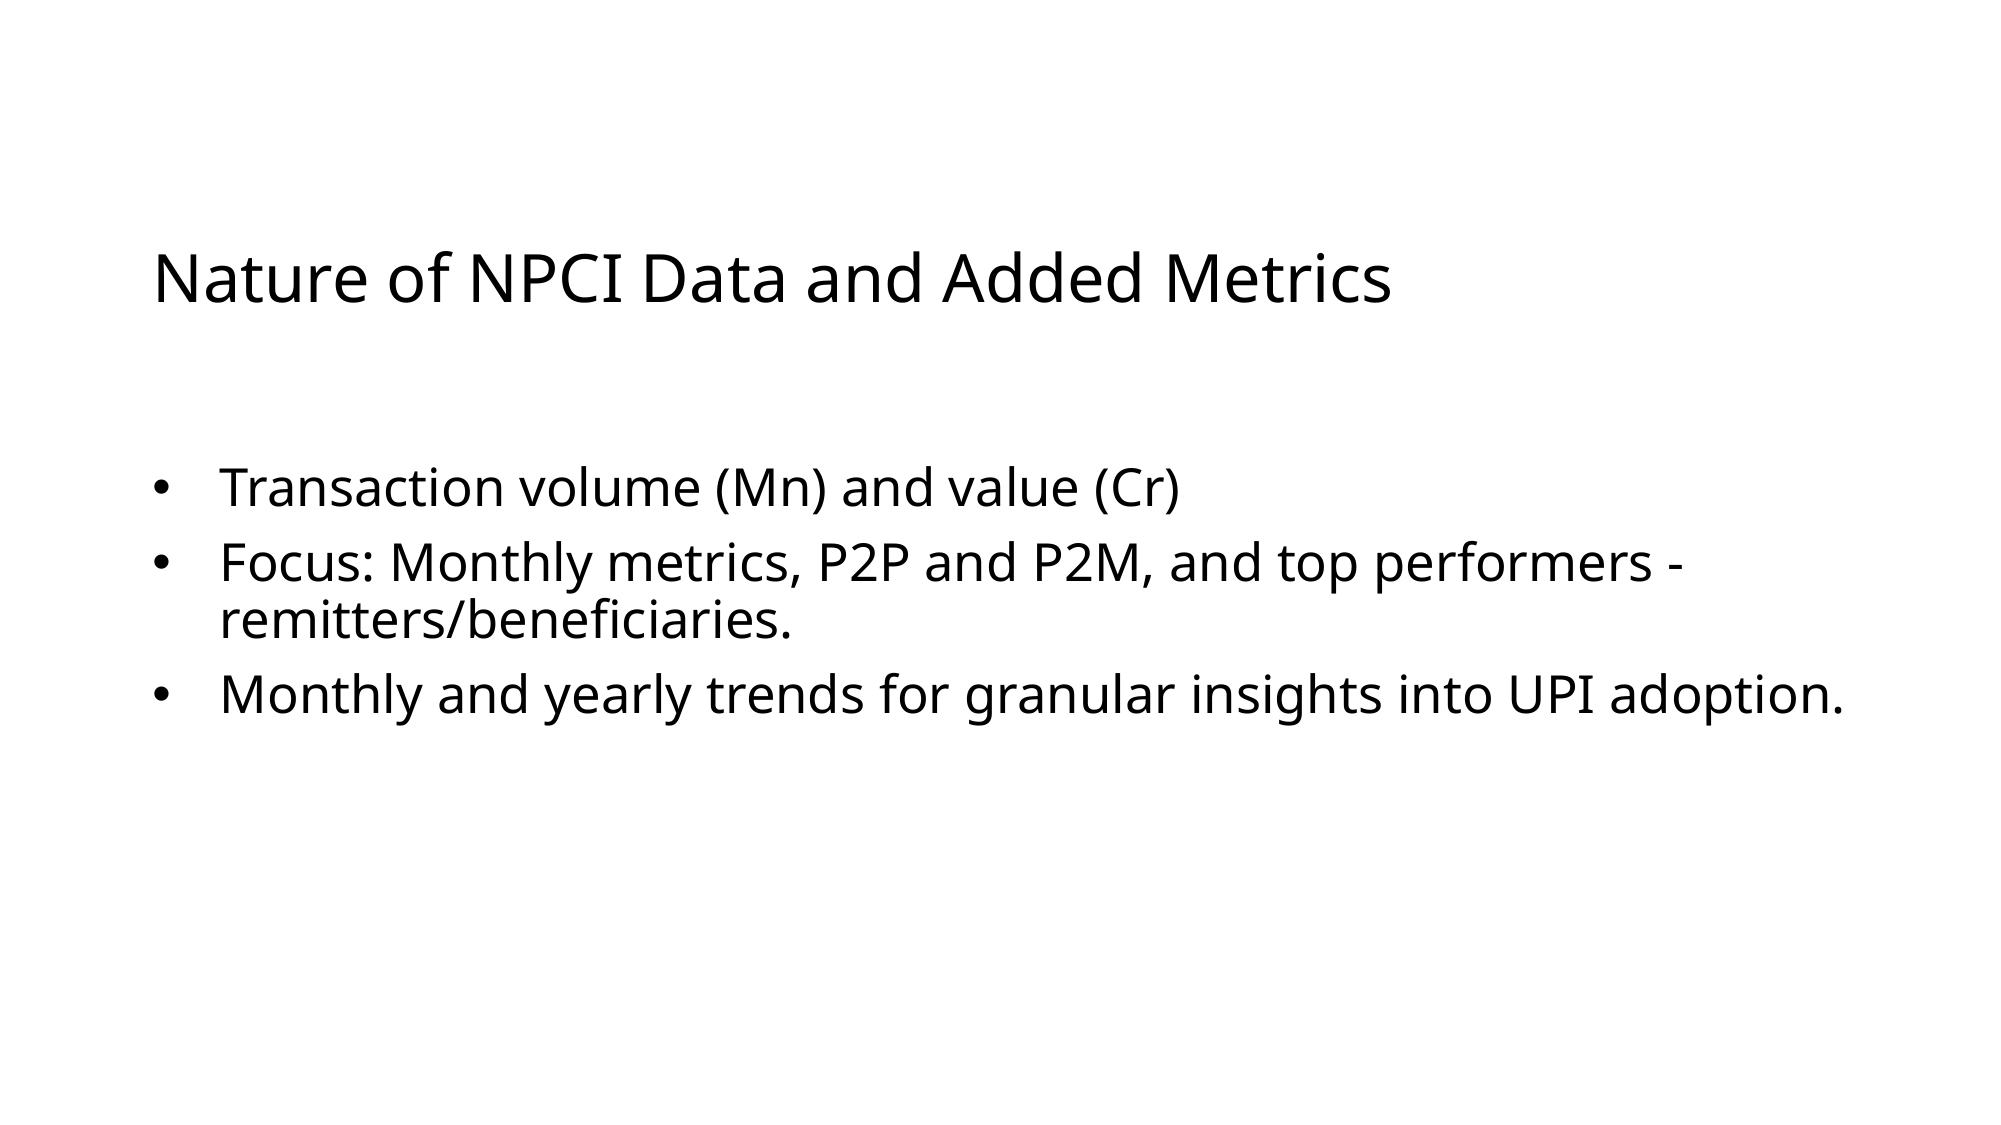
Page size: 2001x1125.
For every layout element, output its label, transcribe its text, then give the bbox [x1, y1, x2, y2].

title Nature of NPCI Data and Added Metrics [137, 172, 1863, 390]
list Transaction volume (Mn) and value (Cr) Focus: Monthly metrics, P2P and P2M, and top performers - remitters/beneficiaries. Monthly and yearly trends for granular insights into UPI adoption. [137, 453, 1863, 787]
